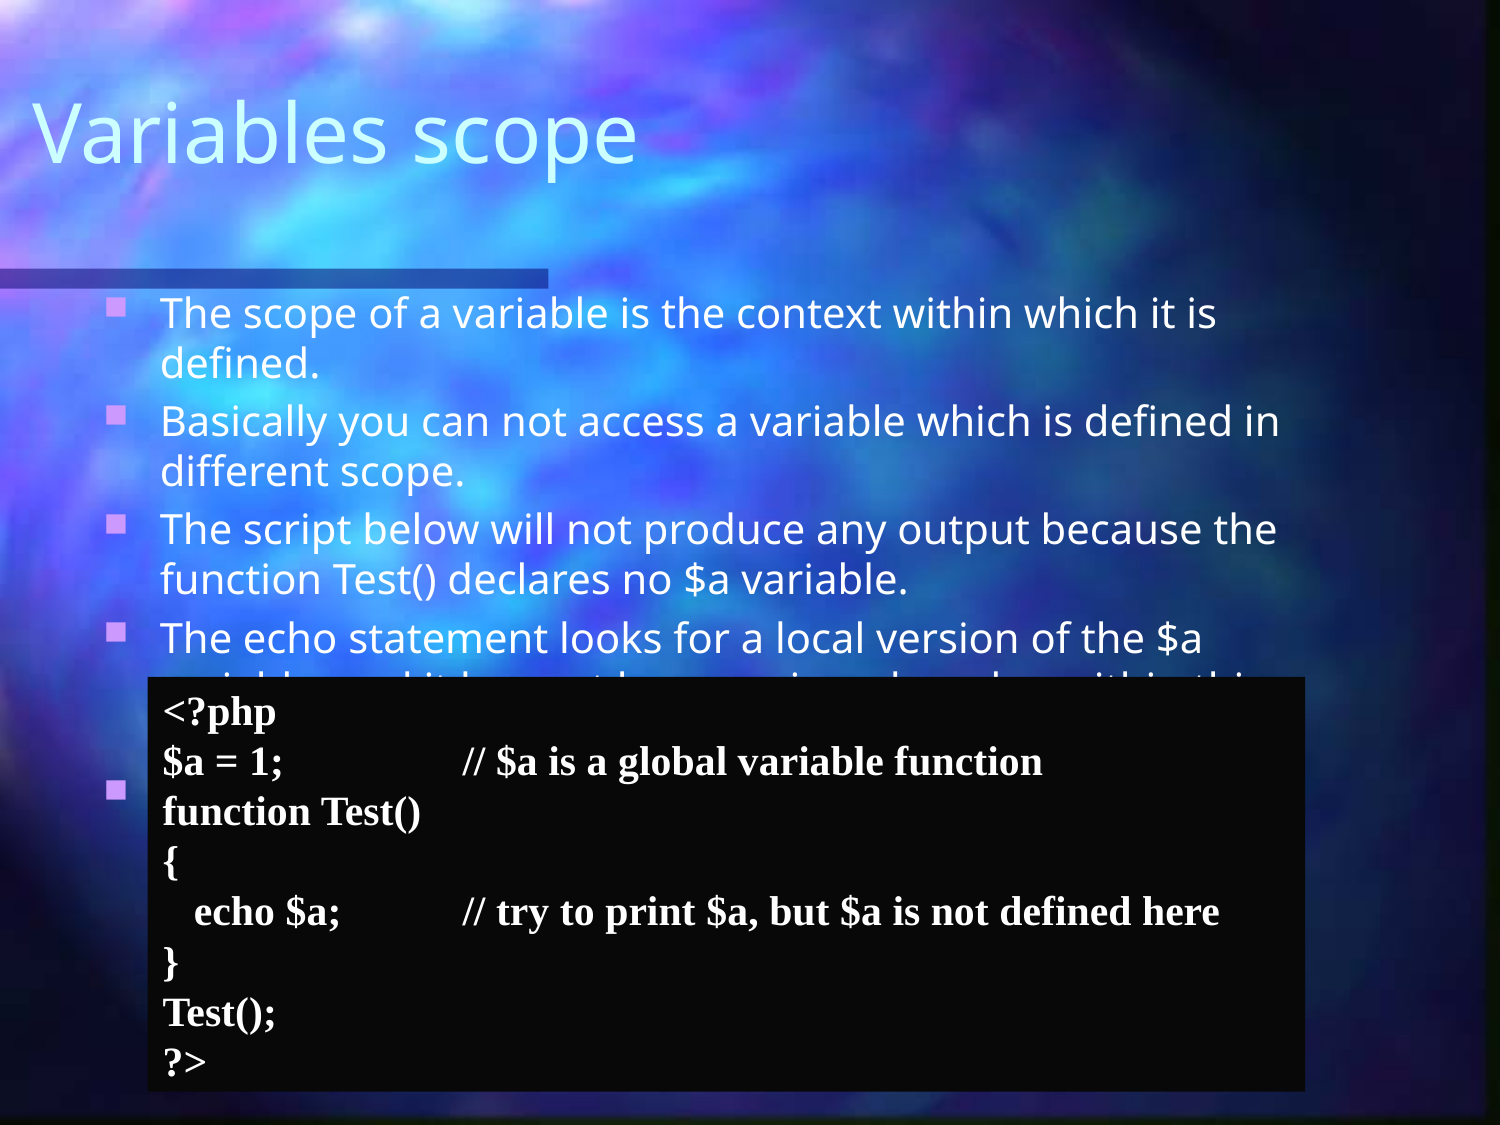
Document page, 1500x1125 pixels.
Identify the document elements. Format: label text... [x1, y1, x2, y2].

picture [0, 0, 1500, 1125]
text_box <?php $a = 1; // $a is a global variable function function Test() { echo $a; // try to print $a, but $a is not defined here } Test(); ?> [147, 676, 1306, 1092]
title Variables scope [17, 0, 1293, 188]
list The scope of a variable is the context within which it is defined. Basically you can not access a variable which is defined in different scope. The script below will not produce any output because the function Test() declares no $a variable. The echo statement looks for a local version of the $a variable, and it has not been assigned a value within this scope. Depending on error_reporting value in php.ini the script below will print nothing or issue an error message. [88, 278, 1364, 955]
